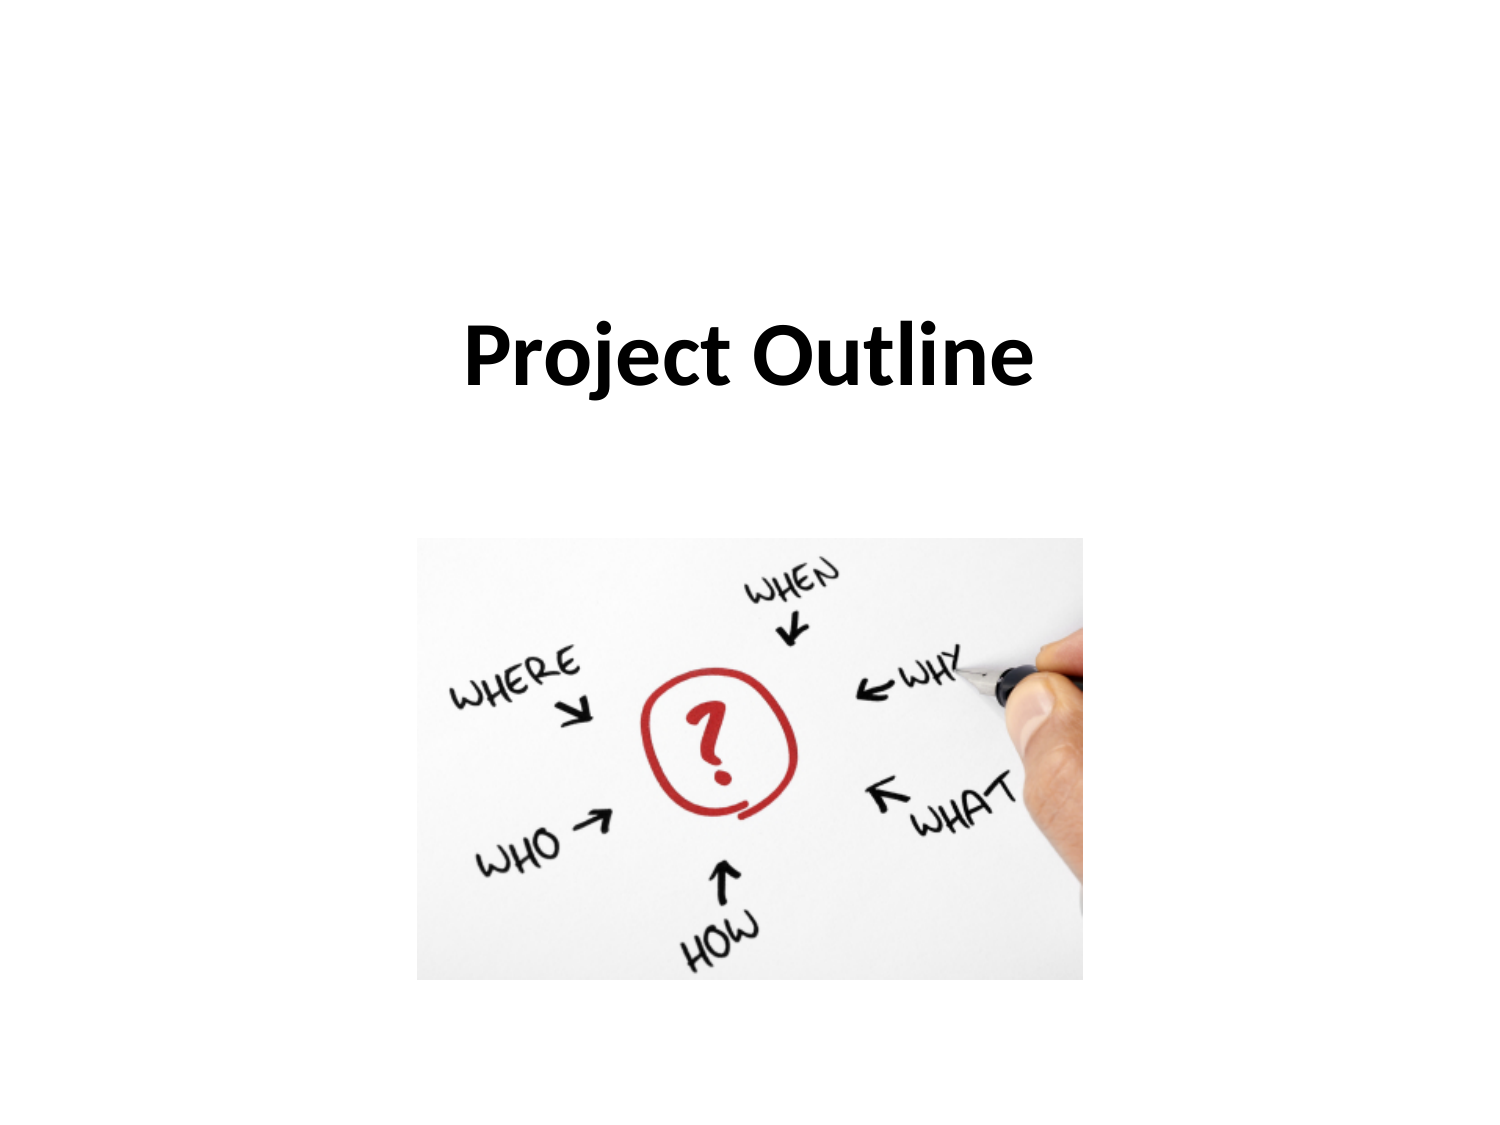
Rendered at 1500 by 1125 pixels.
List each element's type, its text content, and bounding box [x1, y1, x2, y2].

title Project Outline [75, 255, 1425, 443]
picture [417, 538, 1083, 980]
